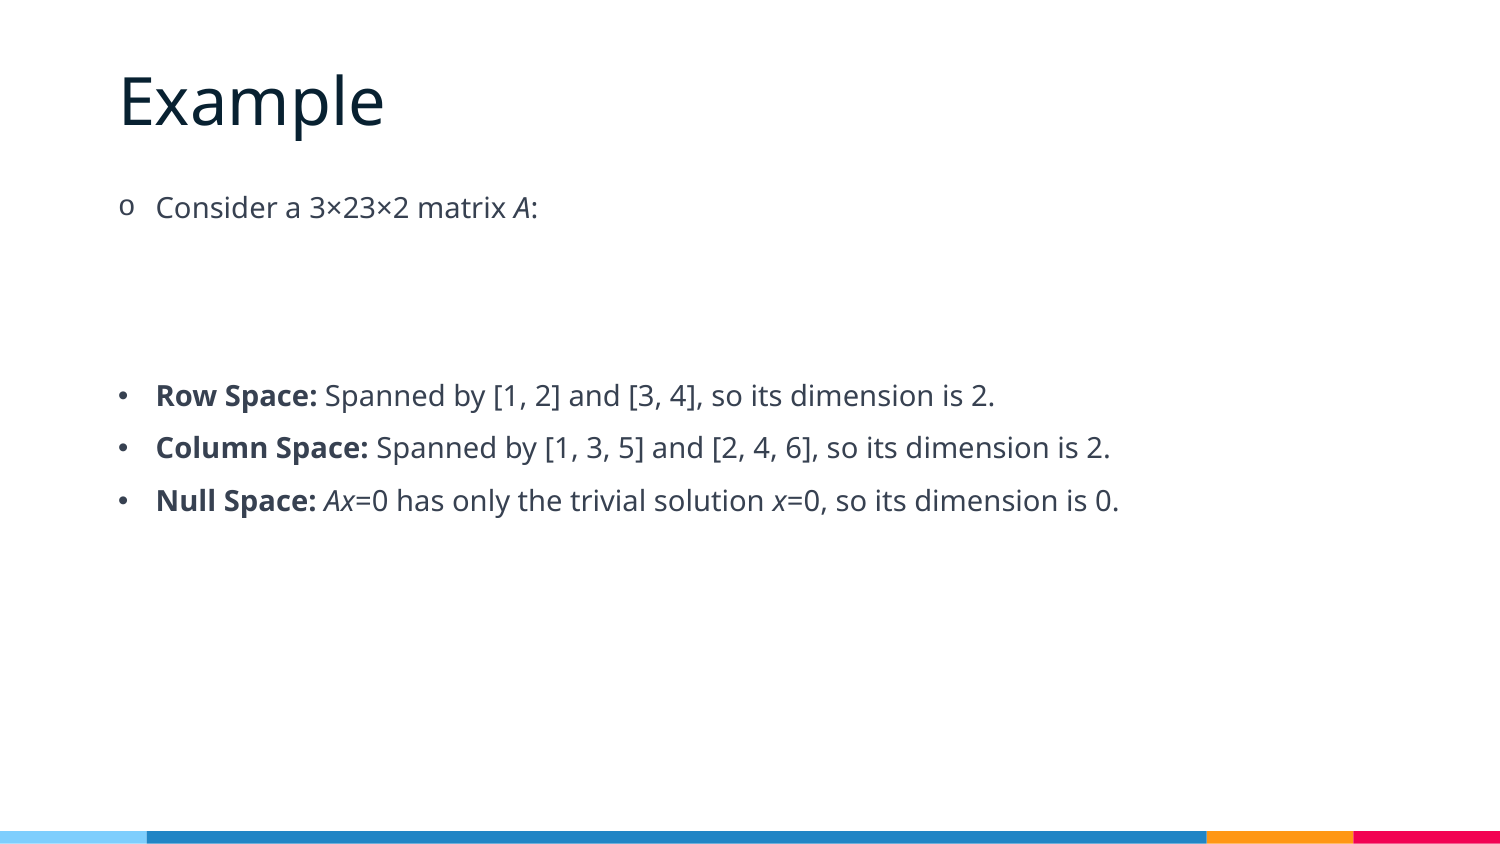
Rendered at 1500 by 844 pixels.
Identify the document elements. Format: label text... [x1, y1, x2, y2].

title Example [103, 45, 1276, 154]
